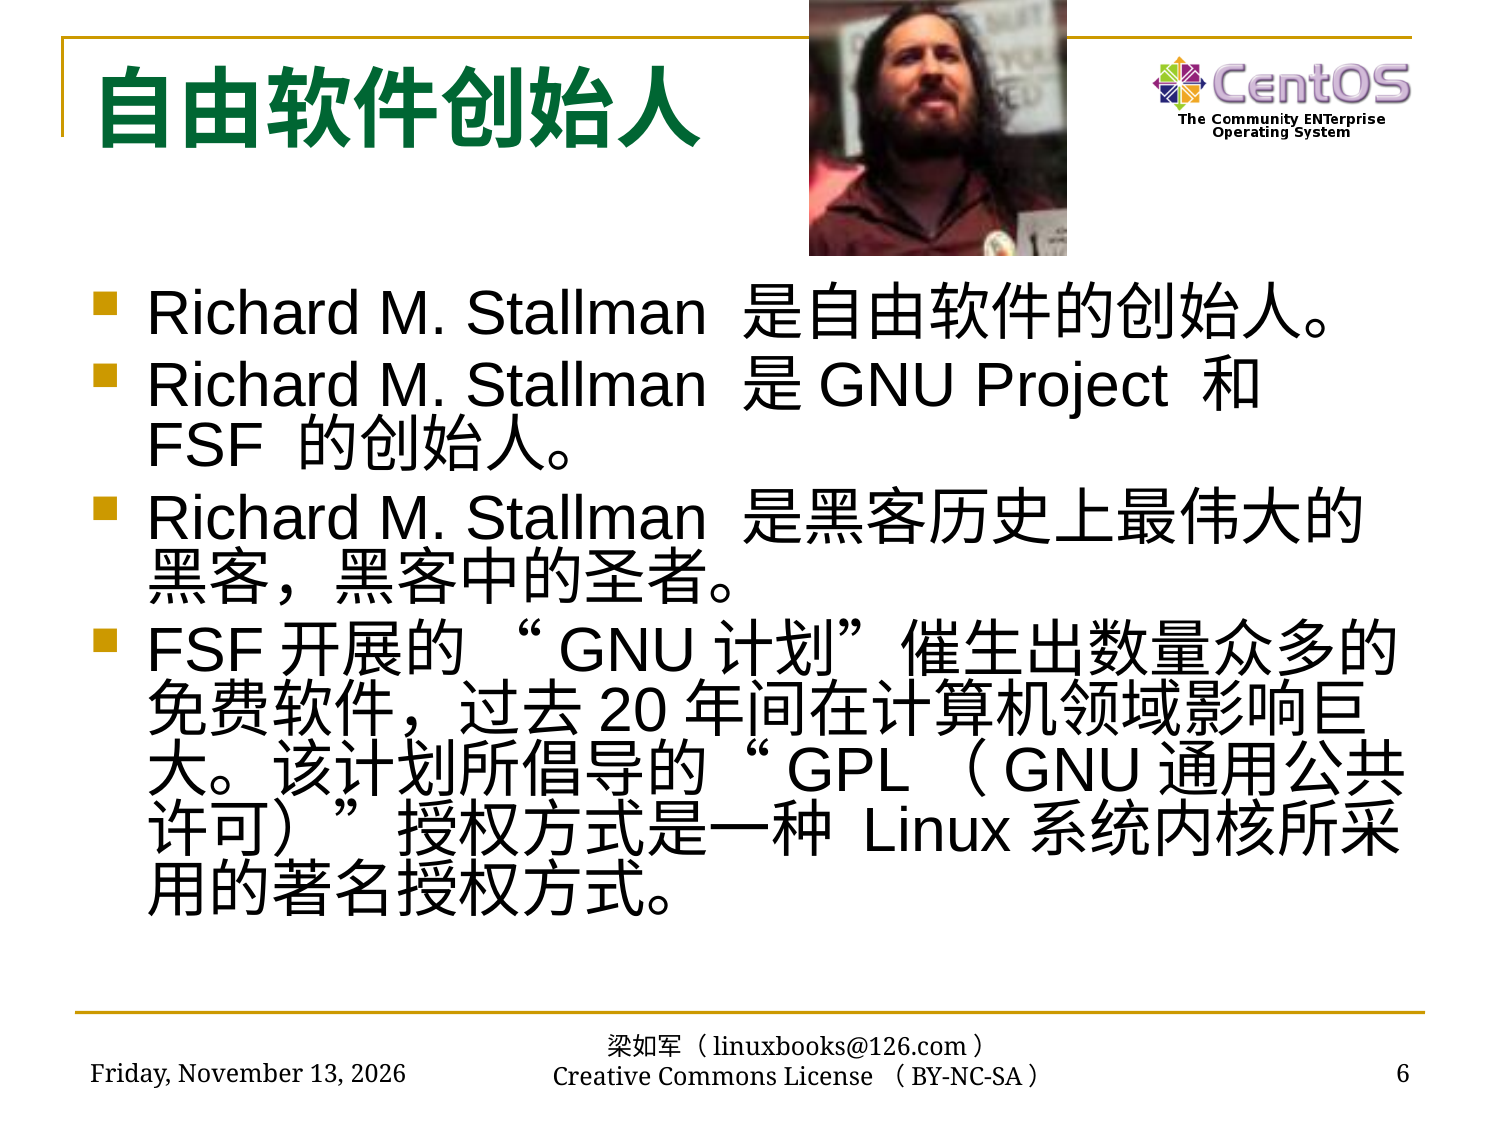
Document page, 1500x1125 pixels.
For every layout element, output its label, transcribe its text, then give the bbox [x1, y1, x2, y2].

footer 梁如军（linuxbooks@126.com） Creative Commons License（BY-NC-SA） [359, 1022, 1247, 1099]
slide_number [74, 1023, 426, 1100]
list Richard M. Stallman 是自由软件的创始人。 Richard M. Stallman 是GNU Project 和 FSF 的创始人。 Richard M. Stallman 是黑客历史上最伟大的黑客，黑客中的圣者。 FSF开展的 “GNU计划”催生出数量众多的免费软件，过去20年间在计算机领域影响巨大。该计划所倡导的“GPL（GNU通用公共许可）”授权方式是一种 Linux系统内核所采用的著名授权方式。 [75, 278, 1424, 1006]
title 自由软件创始人 [75, 45, 803, 233]
slide_number 6 [1074, 1023, 1426, 1100]
picture [808, 0, 1068, 256]
title 自由软件创始人 [1073, 45, 1425, 233]
